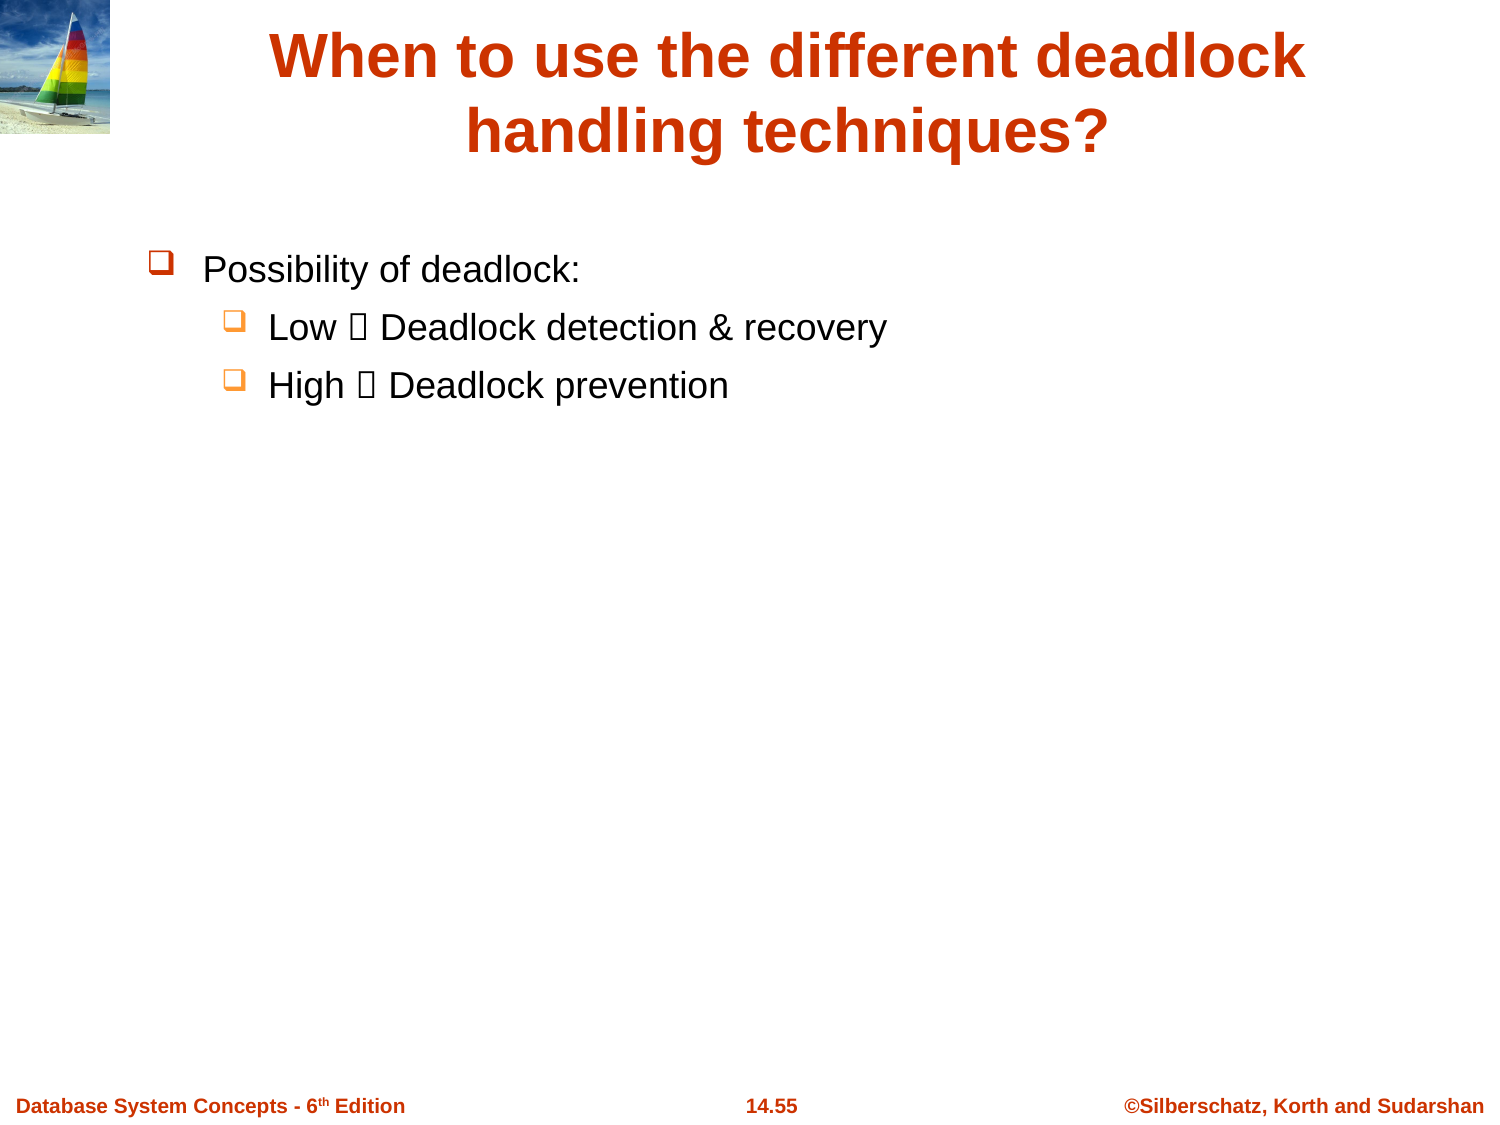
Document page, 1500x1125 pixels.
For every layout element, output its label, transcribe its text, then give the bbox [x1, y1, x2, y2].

title When to use the different deadlock handling techniques? [125, 72, 1452, 174]
picture [0, 0, 110, 134]
list Possibility of deadlock: Low  Deadlock detection & recovery High  Deadlock prevention [131, 237, 1388, 1043]
